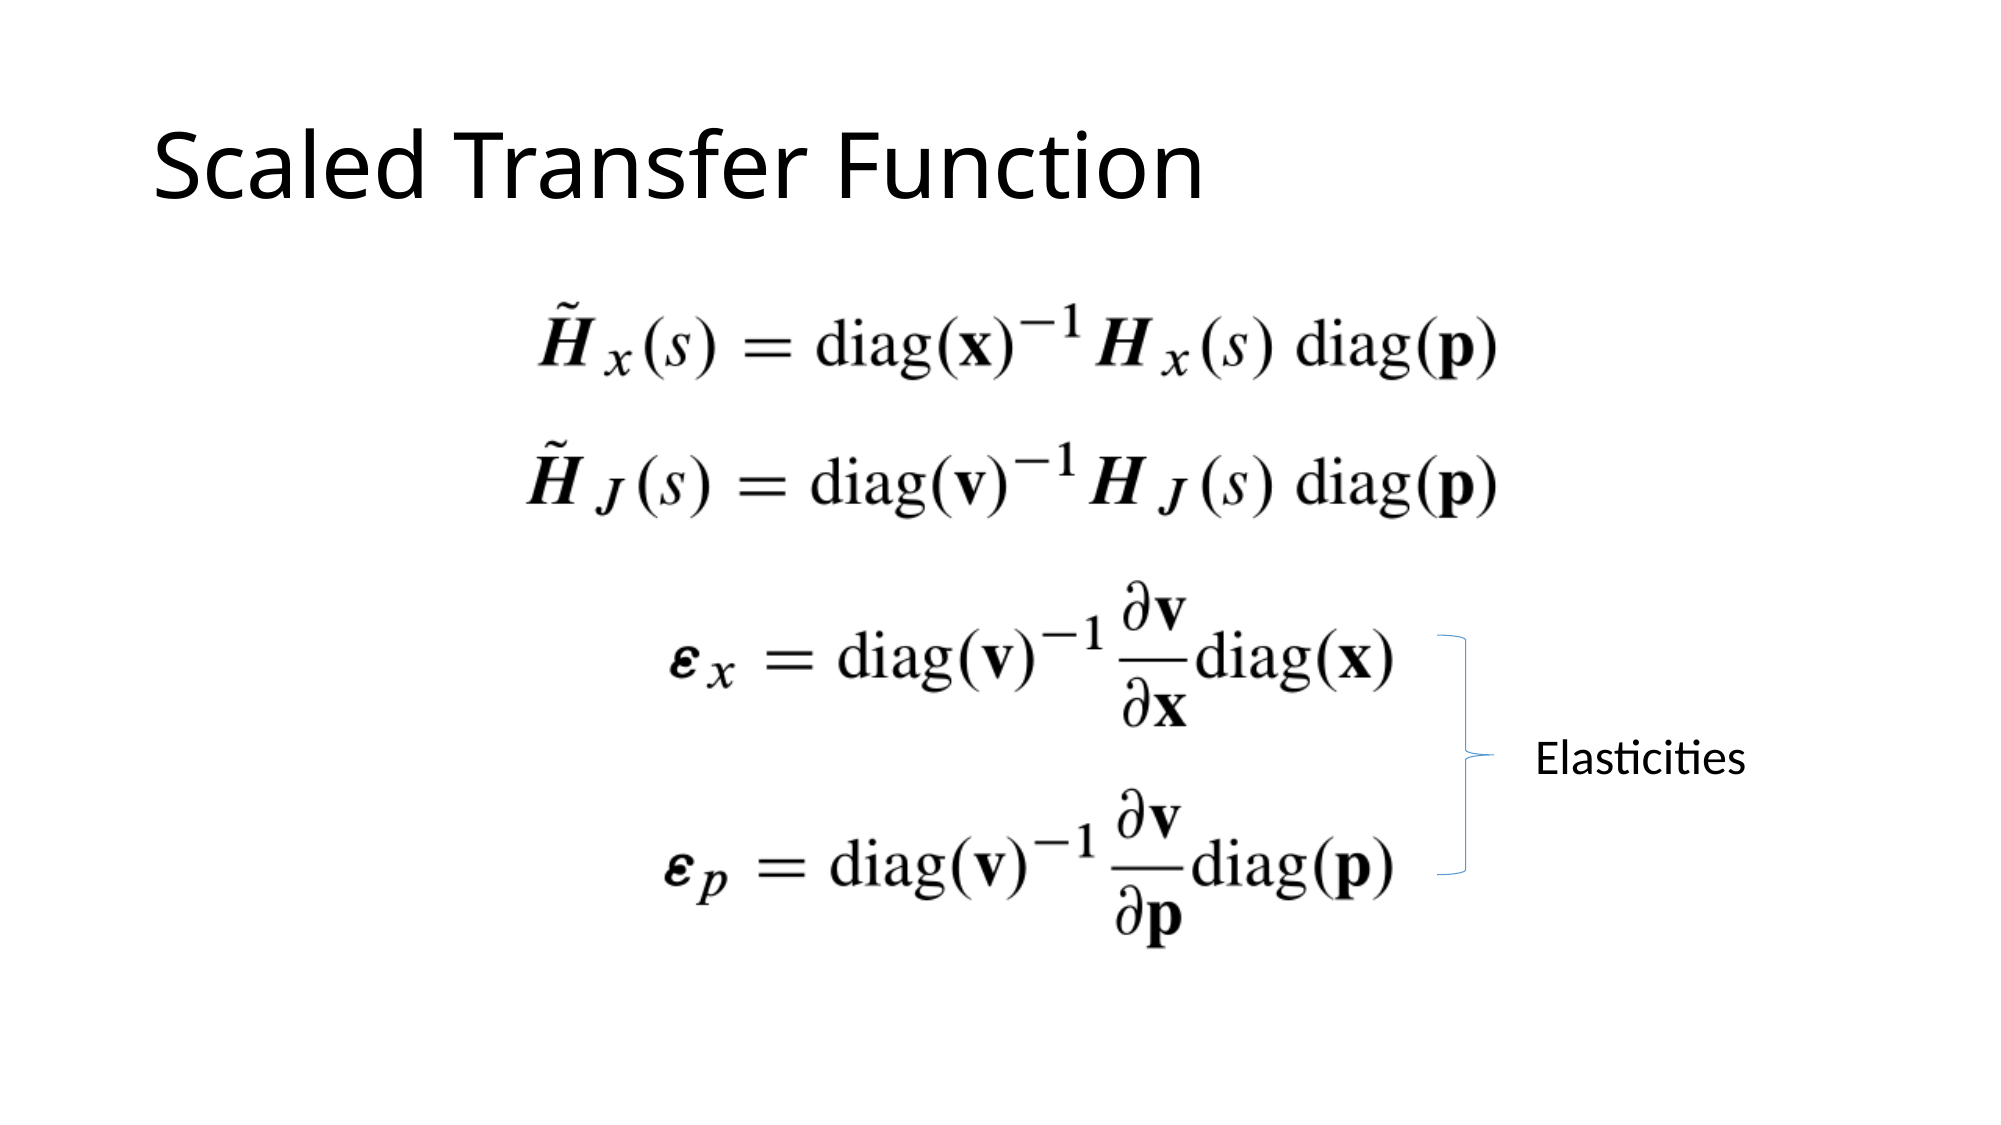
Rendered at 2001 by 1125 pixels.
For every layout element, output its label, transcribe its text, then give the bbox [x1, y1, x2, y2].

text_box [1437, 634, 1495, 876]
picture [481, 277, 1519, 551]
text_box Elasticities [1520, 716, 1762, 792]
picture [615, 568, 1418, 968]
title Scaled Transfer Function [137, 59, 1863, 278]
